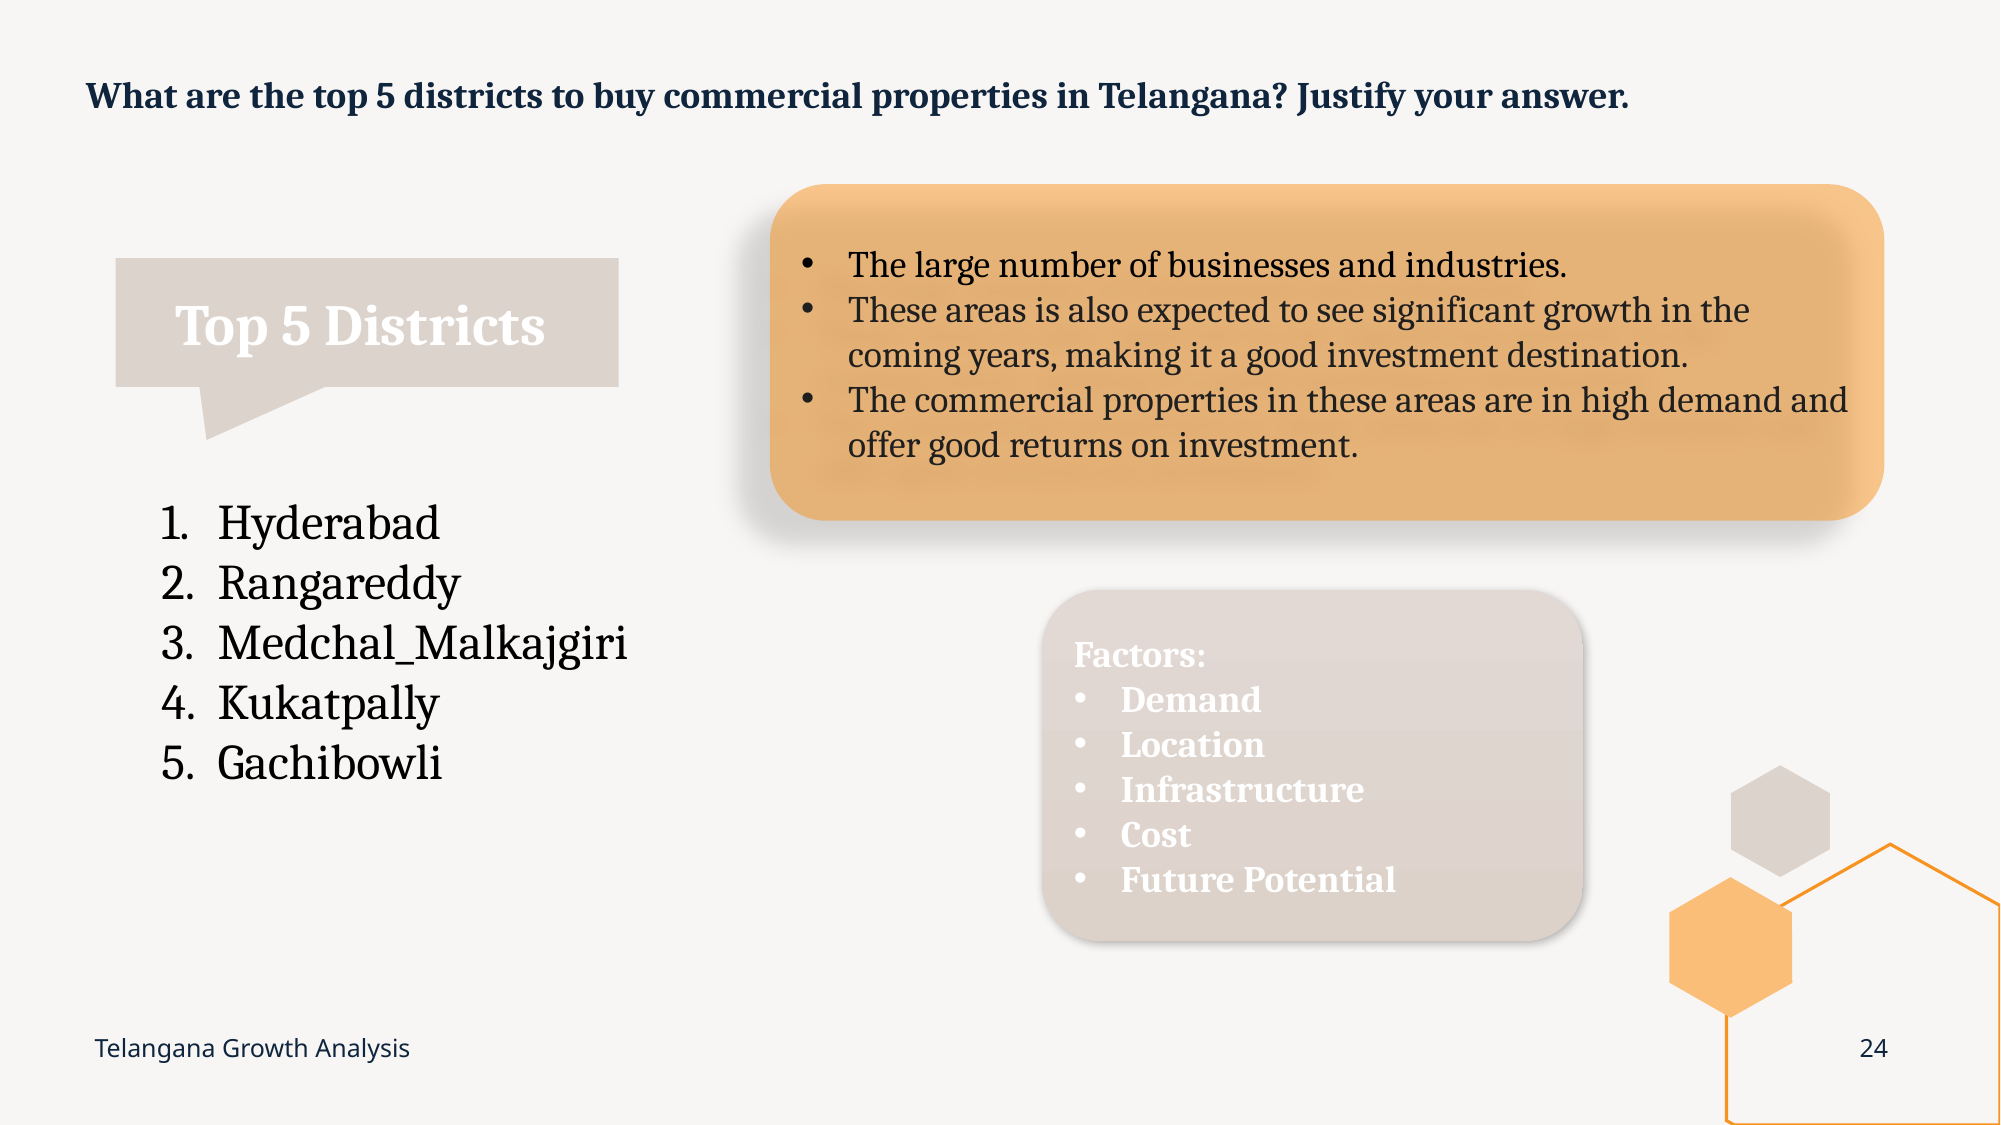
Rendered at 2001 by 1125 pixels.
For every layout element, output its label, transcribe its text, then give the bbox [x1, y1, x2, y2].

title What are the top 5 districts to buy commercial properties in Telangana? Justify your answer. [70, 69, 1858, 181]
footer Telangana Growth Analysis [79, 1020, 755, 1080]
text_box Top 5 Districts [115, 258, 619, 441]
slide_number 24 [1836, 1020, 1912, 1080]
text_box The large number of businesses and industries. These areas is also expected to see significant growth in the coming years, making it a good investment destination. The commercial properties in these areas are in high demand and offer good returns on investment. [769, 184, 1885, 521]
text_box Hyderabad Rangareddy Medchal_Malkajgiri Kukatpally Gachibowli [146, 482, 688, 842]
text_box Factors: Demand Location Infrastructure Cost Future Potential [1042, 589, 1583, 941]
